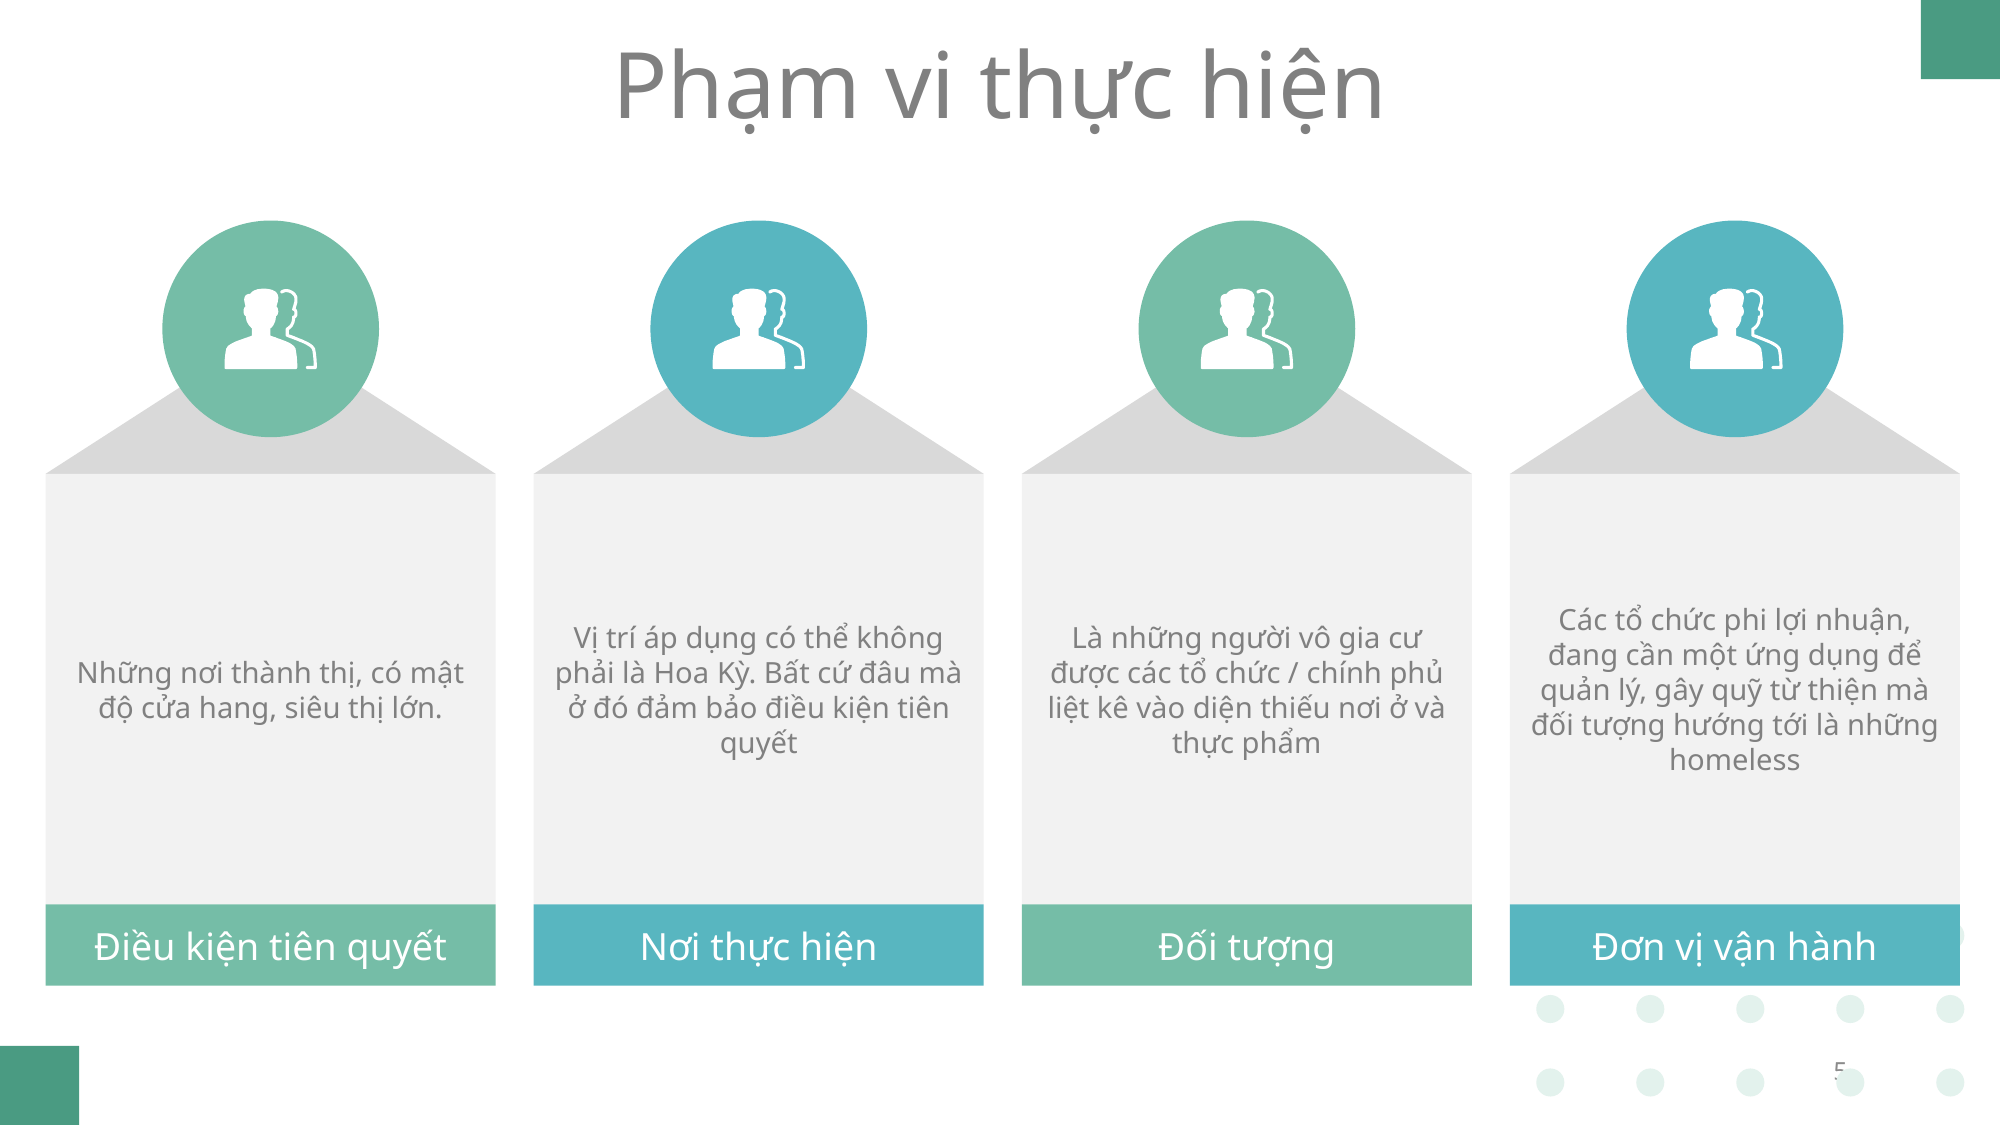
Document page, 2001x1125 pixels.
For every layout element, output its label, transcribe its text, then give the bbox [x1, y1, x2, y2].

slide_number 5 [1412, 1042, 1863, 1103]
text_box [42, 387, 500, 475]
text_box Vị trí áp dụng có thể không phải là Hoa Kỳ. Bất cứ đâu mà ở đó đảm bảo điều kiện tiên quyết [533, 473, 985, 903]
text_box [1920, 0, 2000, 80]
text_box Nơi thực hiện [533, 903, 985, 987]
text_box [530, 387, 988, 475]
text_box Những nơi thành thị, có mật độ cửa hang, siêu thị lớn. [45, 473, 497, 903]
text_box [649, 219, 869, 439]
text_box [1690, 288, 1783, 370]
text_box Đối tượng [1021, 903, 1473, 987]
text_box [1018, 387, 1476, 475]
text_box [1137, 219, 1357, 439]
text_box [224, 288, 317, 370]
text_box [1536, 921, 1965, 1097]
text_box [1625, 219, 1845, 439]
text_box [712, 288, 805, 370]
text_box Điều kiện tiên quyết [45, 903, 497, 987]
text_box Các tổ chức phi lợi nhuận, đang cần một ứng dụng để quản lý, gây quỹ từ thiện mà đối tượng hướng tới là những homeless [1509, 473, 1961, 903]
text_box [161, 219, 381, 439]
text_box [0, 1045, 80, 1125]
text_box Là những người vô gia cư được các tổ chức / chính phủ liệt kê vào diện thiếu nơi ở và thực phẩm [1021, 473, 1473, 903]
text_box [1200, 288, 1294, 370]
text_box Phạm vi thực hiện [79, 39, 1921, 139]
text_box [1506, 387, 1964, 475]
text_box Đơn vị vận hành [1509, 903, 1961, 987]
